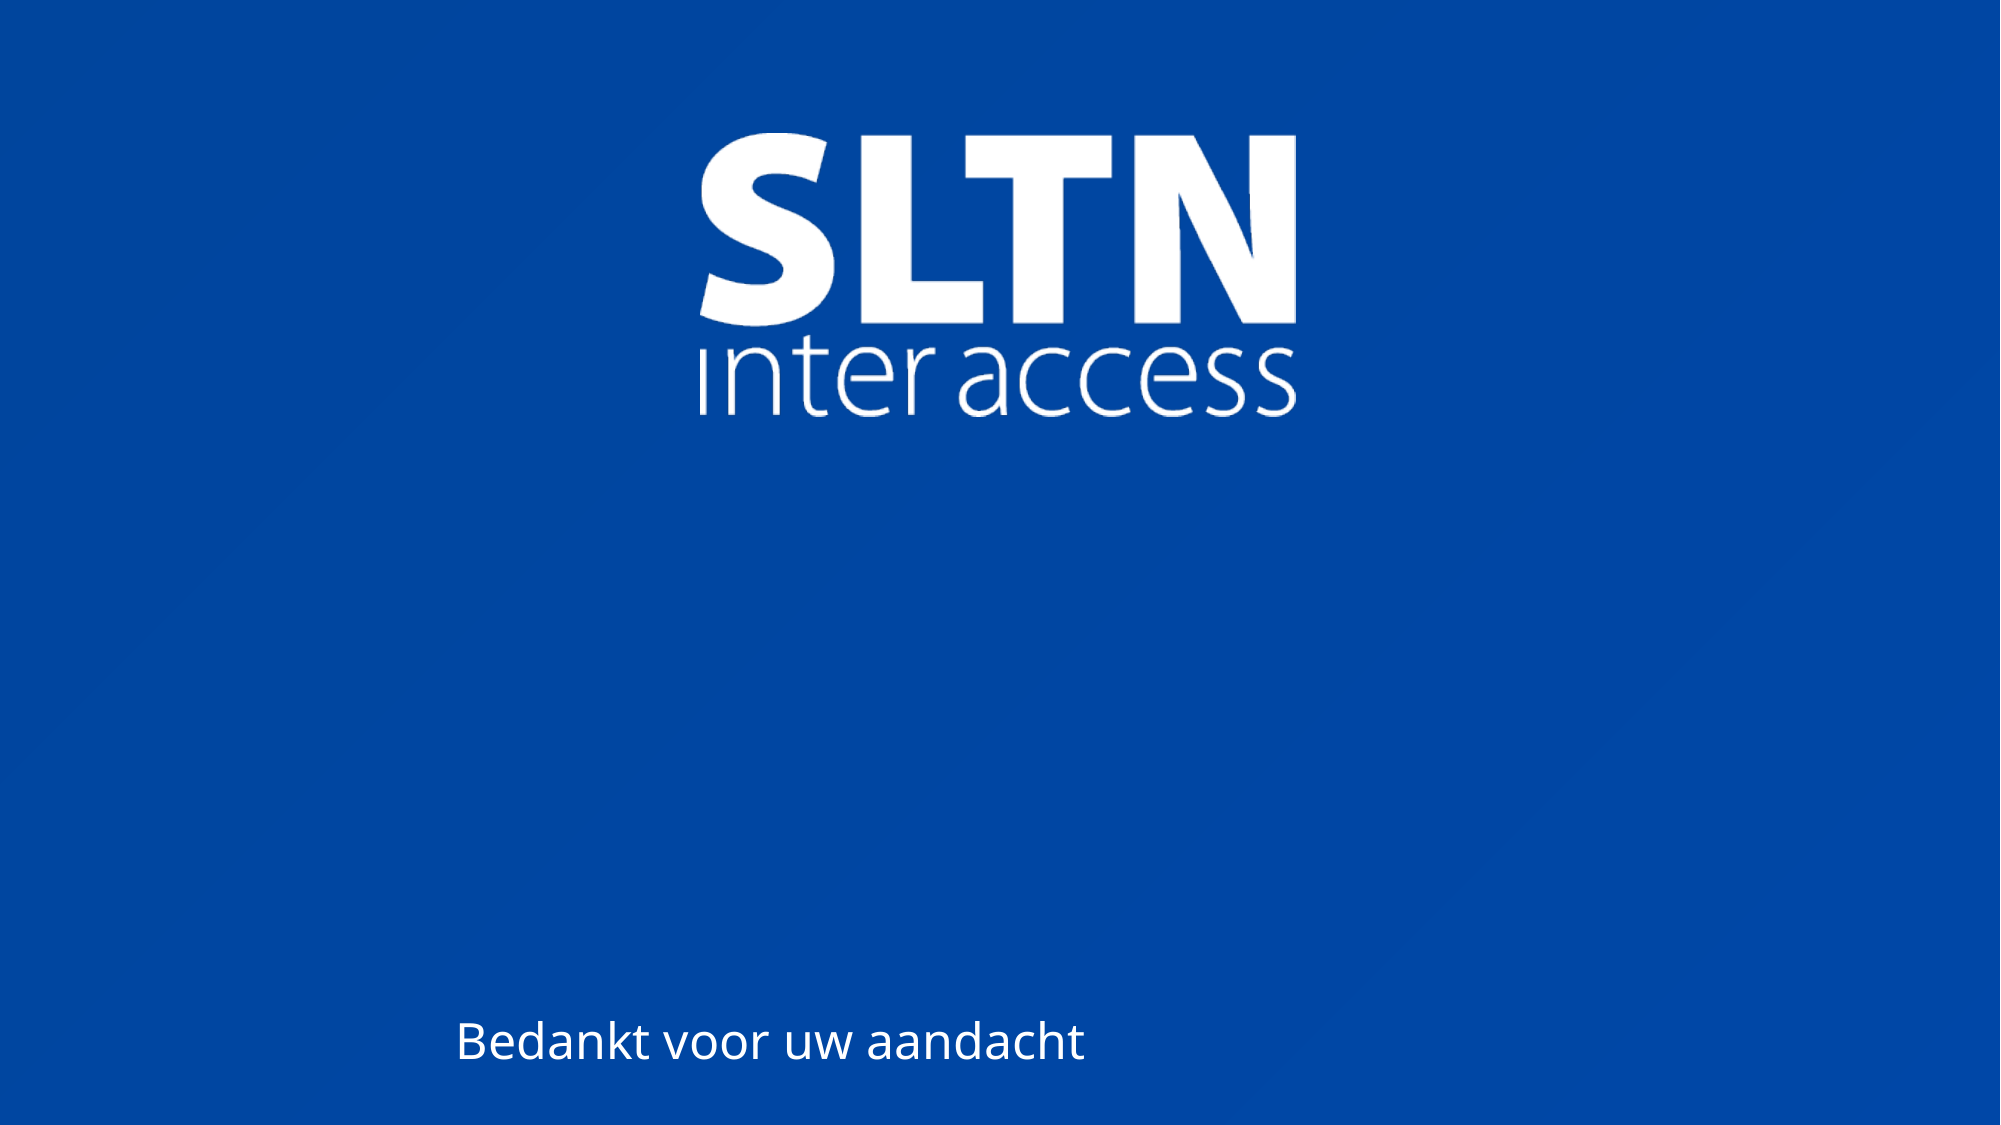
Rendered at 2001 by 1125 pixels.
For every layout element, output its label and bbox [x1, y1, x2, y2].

picture [700, 133, 1296, 417]
